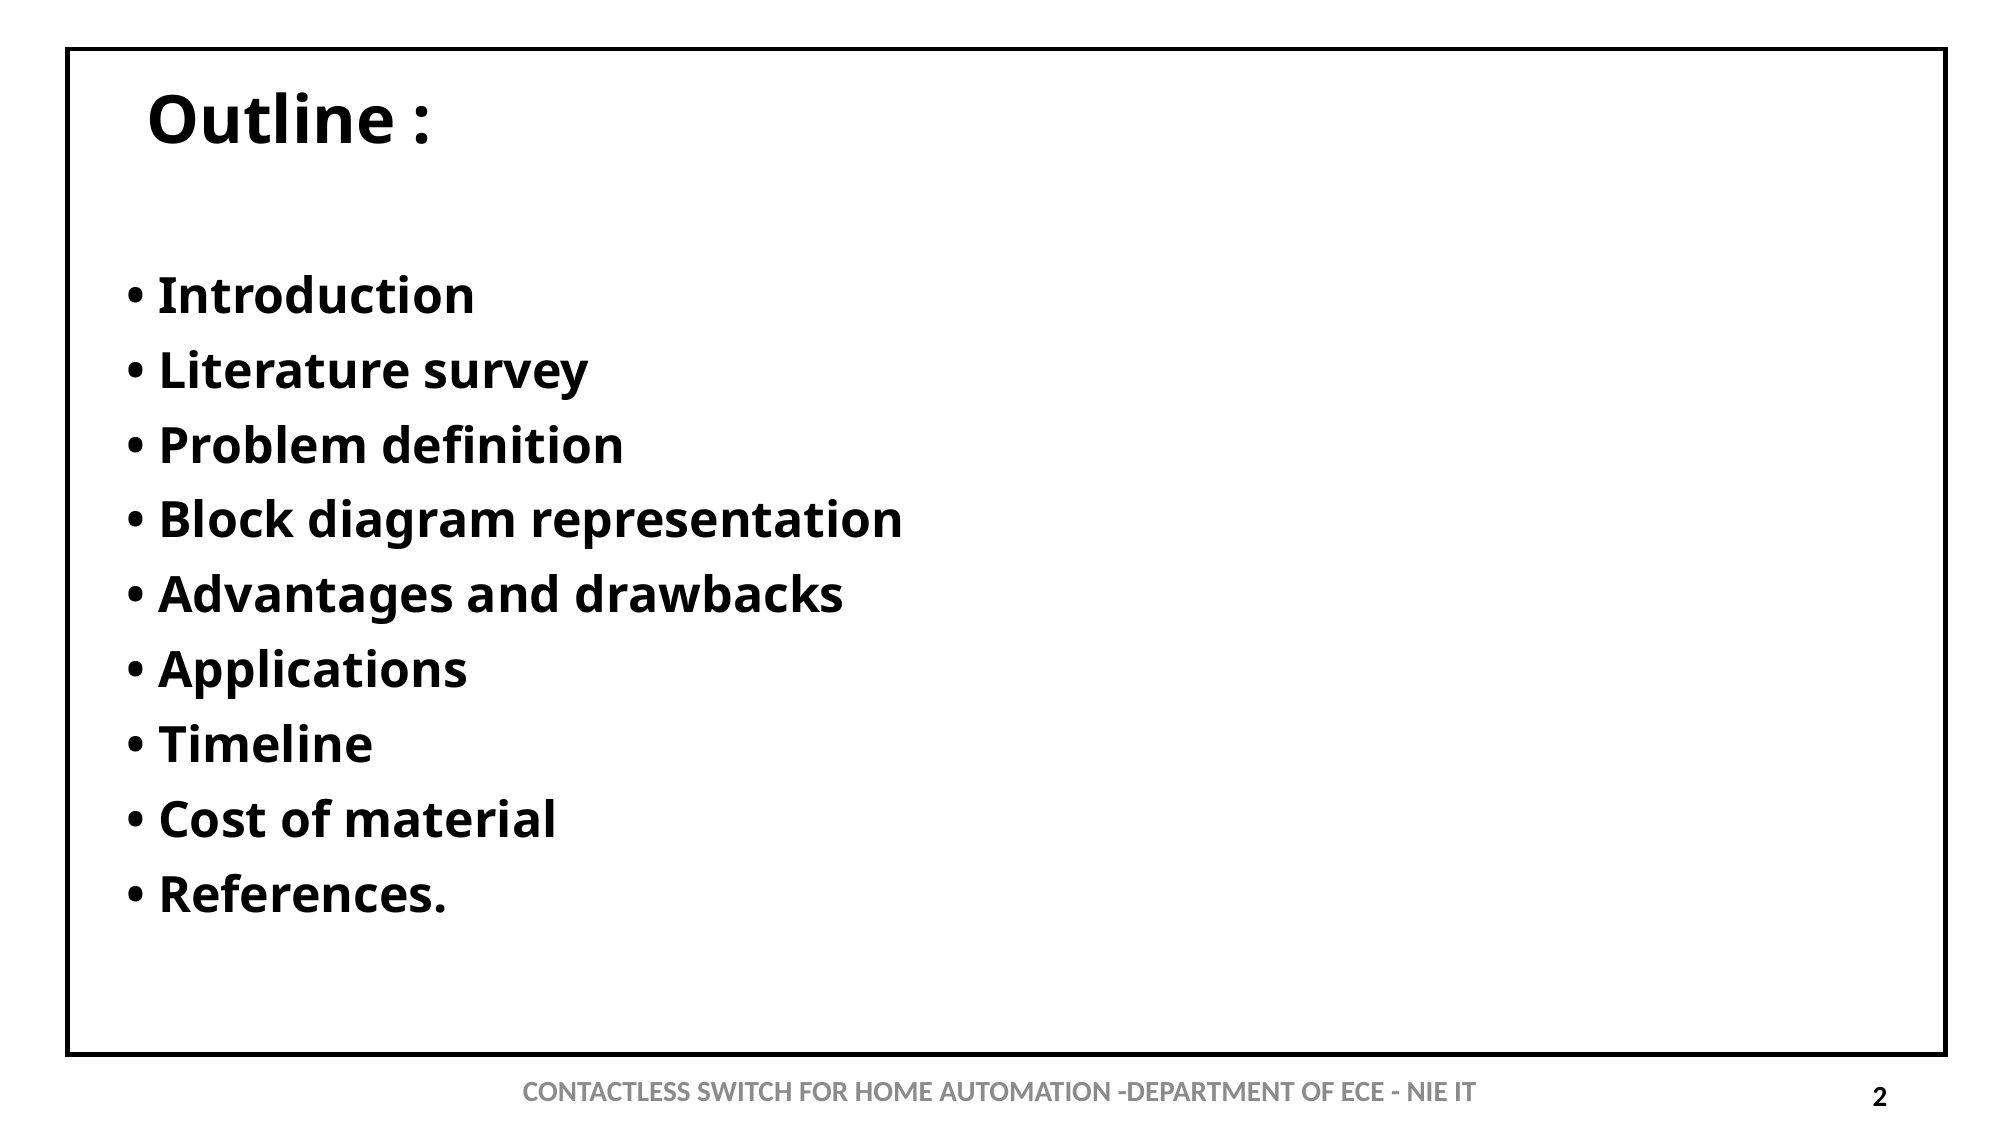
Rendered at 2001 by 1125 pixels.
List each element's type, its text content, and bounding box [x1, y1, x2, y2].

title Outline : [111, 10, 1837, 229]
list • Introduction • Literature survey • Problem definition • Block diagram representation • Advantages and drawbacks • Applications • Timeline • Cost of material • References. [111, 262, 1837, 977]
footer CONTACTLESS SWITCH FOR HOME AUTOMATION -DEPARTMENT OF ECE - NIE IT [0, 1054, 2000, 1125]
text_box [66, 48, 1946, 1054]
